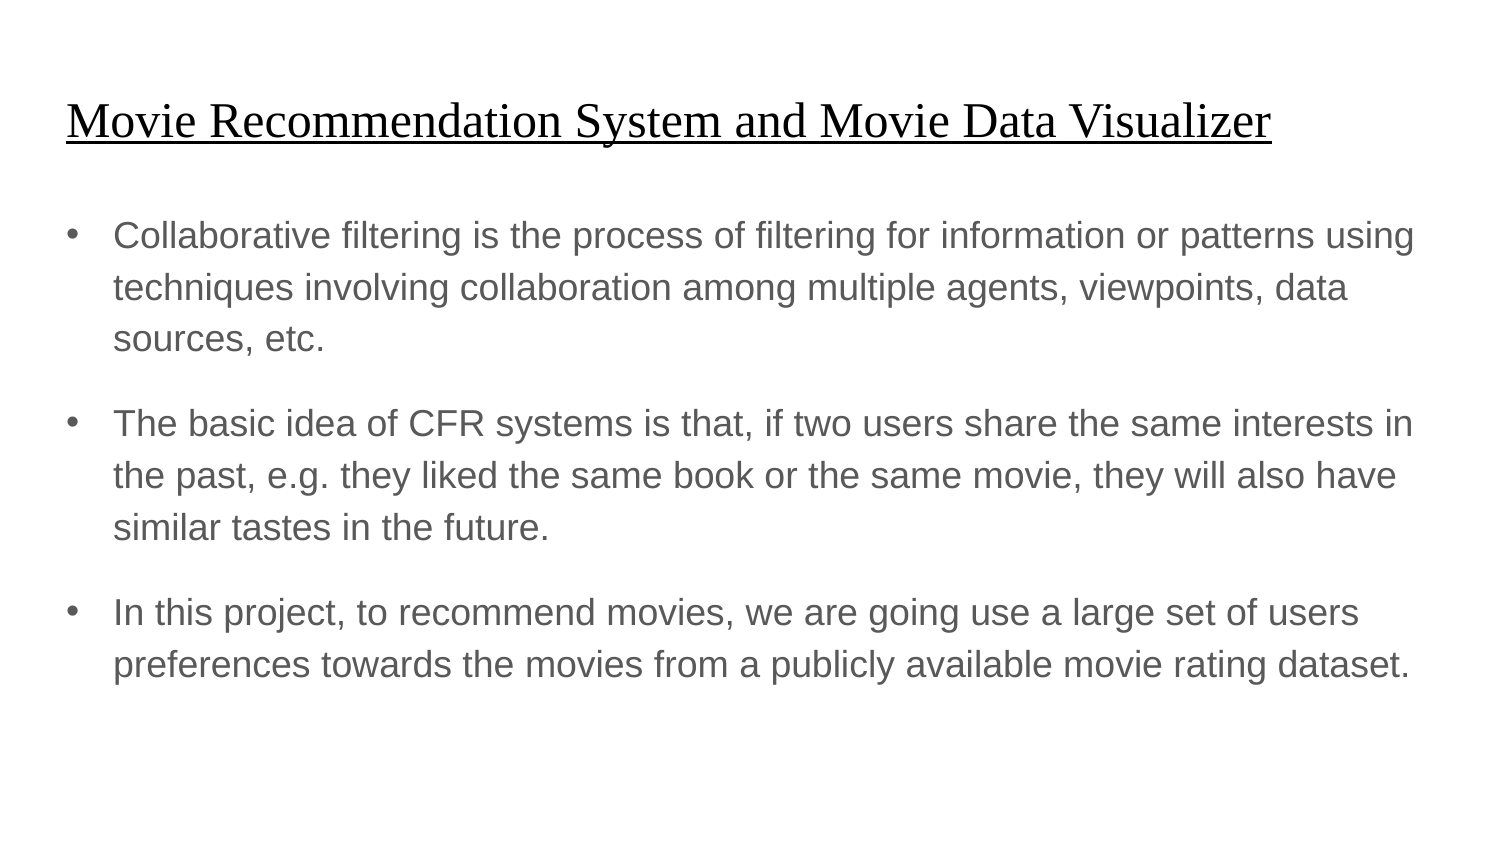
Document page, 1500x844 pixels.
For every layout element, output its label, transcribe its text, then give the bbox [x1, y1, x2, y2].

title Movie Recommendation System and Movie Data Visualizer [51, 72, 1449, 167]
list Collaborative filtering is the process of filtering for information or patterns using techniques involving collaboration among multiple agents, viewpoints, data sources, etc. The basic idea of CFR systems is that, if two users share the same interests in the past, e.g. they liked the same book or the same movie, they will also have similar tastes in the future. In this project, to recommend movies, we are going use a large set of users preferences towards the movies from a publicly available movie rating dataset. [51, 189, 1449, 750]
